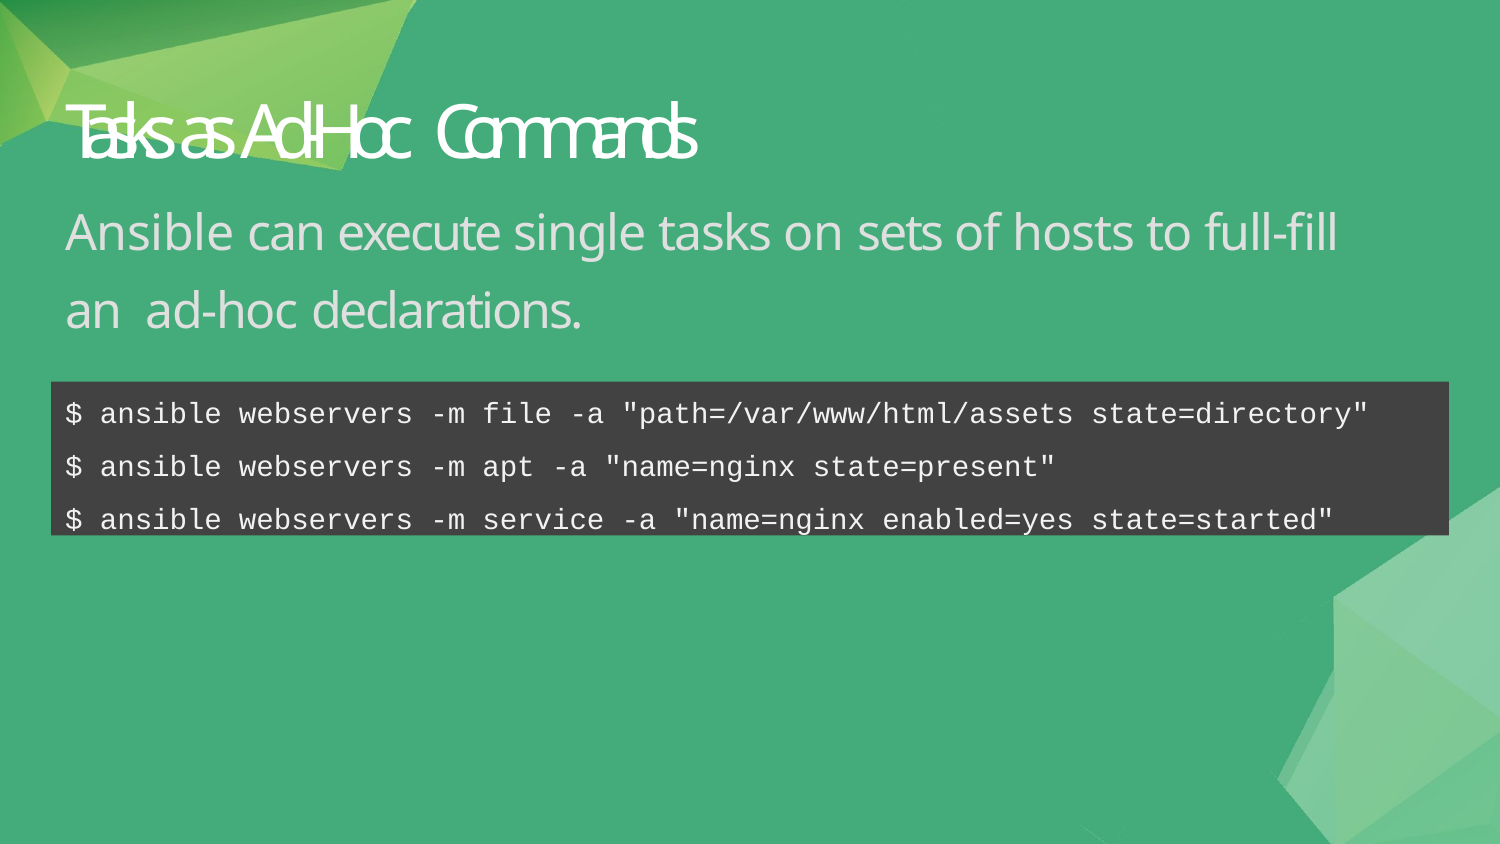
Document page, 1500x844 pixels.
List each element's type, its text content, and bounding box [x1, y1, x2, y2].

text_box $ ansible webservers -m file -a "path=/var/www/html/assets state=directory" $ ansible webservers -m apt -a "name=nginx state=present" $ ansible webservers -m service -a "name=nginx enabled=yes state=started" [51, 381, 1449, 536]
text_box Ansible can execute single tasks on sets of hosts to full-fill an ad-hoc declarations. [63, 180, 1342, 339]
picture [0, 0, 1500, 844]
title Tasks as Ad-Hoc Commands [63, 81, 827, 180]
